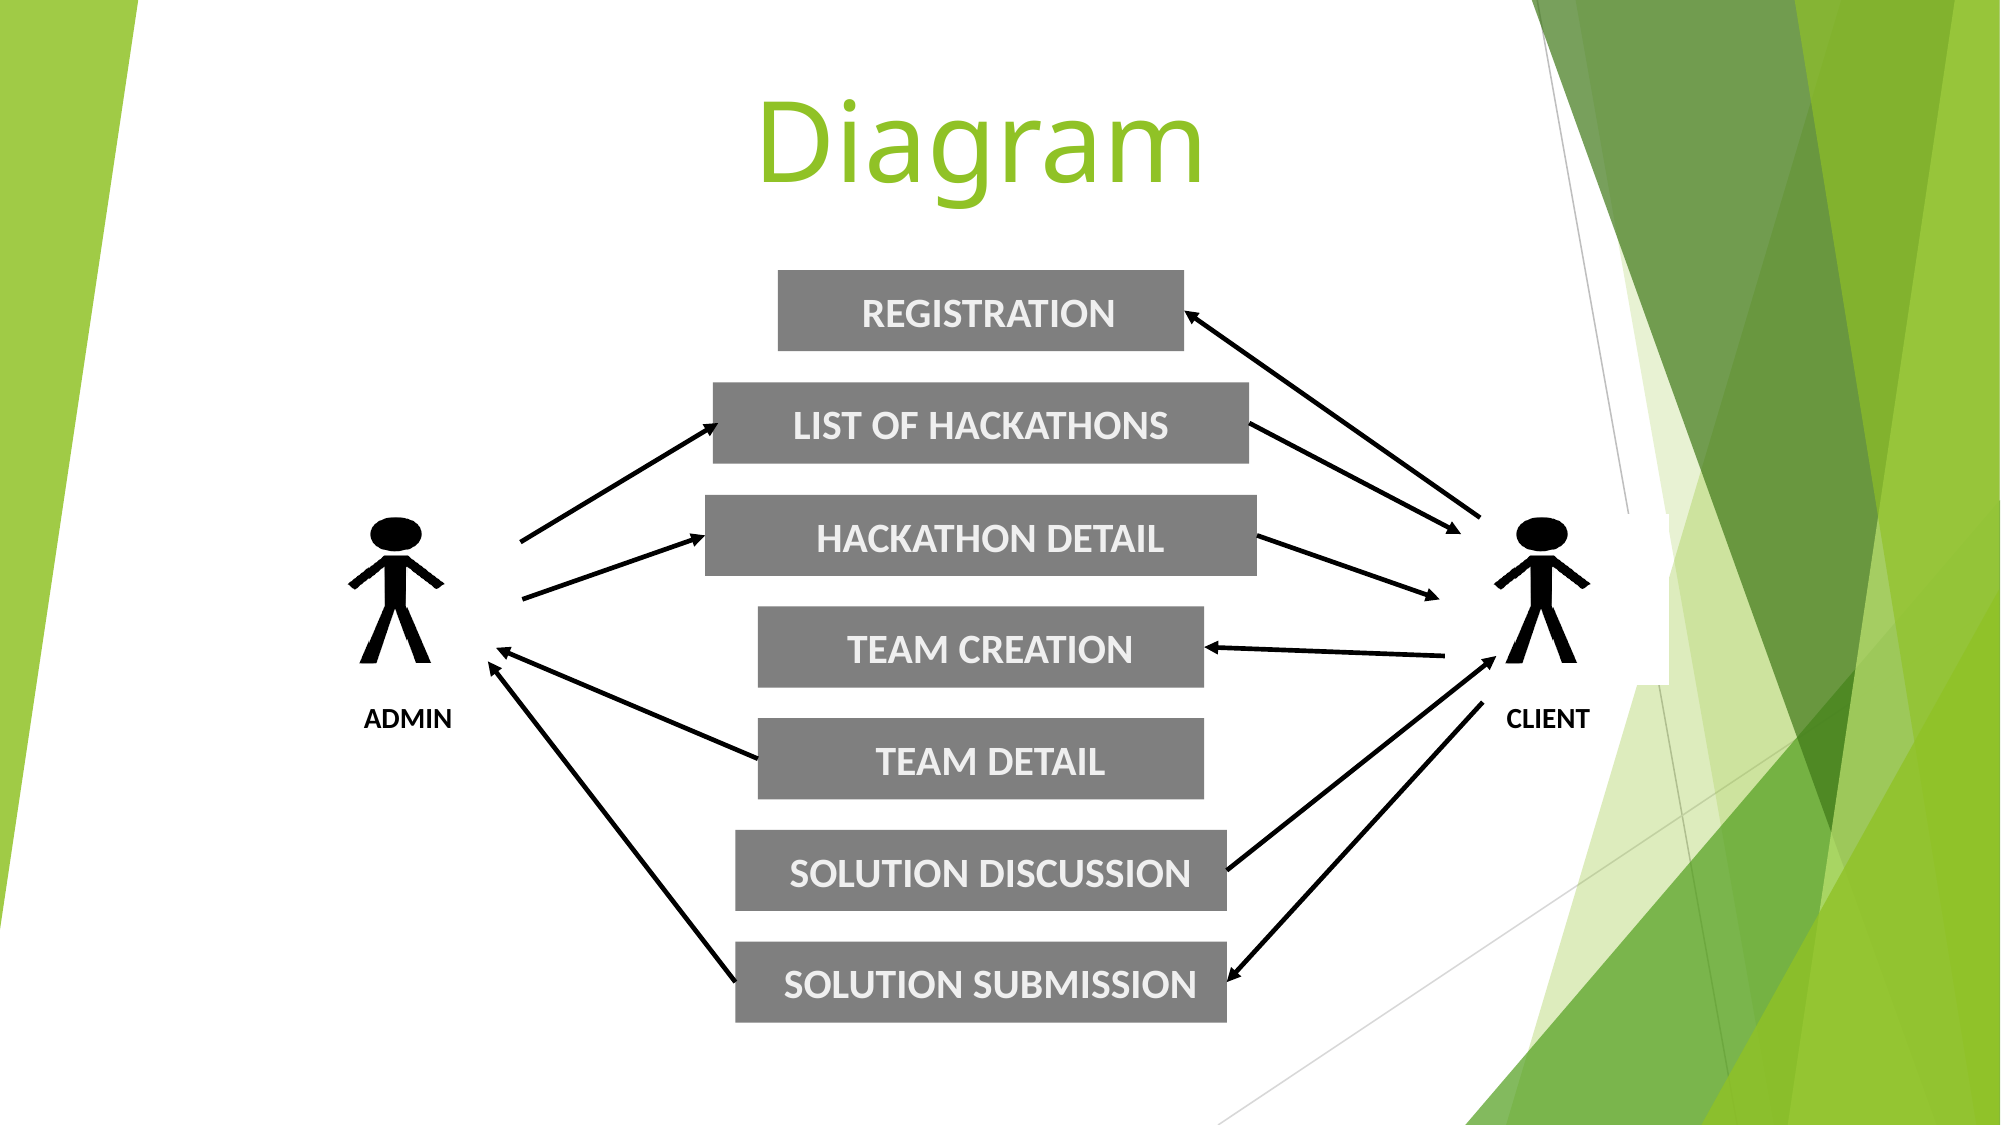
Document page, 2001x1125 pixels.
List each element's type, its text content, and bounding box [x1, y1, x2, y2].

text_box LIST OF HACKATHONS [712, 382, 1178, 464]
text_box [520, 422, 719, 543]
text_box REGISTRATION [777, 270, 1185, 352]
text_box SOLUTION SUBMISSION [735, 941, 1227, 1023]
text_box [495, 647, 759, 759]
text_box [1249, 422, 1462, 535]
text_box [522, 535, 706, 600]
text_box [487, 661, 736, 983]
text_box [1183, 310, 1481, 518]
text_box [1226, 655, 1497, 871]
text_box SOLUTION DISCUSSION [741, 829, 1221, 911]
text_box HACKATHON DETAIL [710, 494, 1251, 576]
text_box CLIENT [1501, 694, 1654, 750]
text_box TEAM CREATION [757, 606, 1205, 688]
text_box ADMIN [331, 694, 482, 750]
text_box TEAM DETAIL [757, 718, 1205, 800]
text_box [1256, 535, 1440, 600]
picture [293, 513, 523, 685]
title Diagram [344, 2, 1619, 273]
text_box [1226, 701, 1484, 983]
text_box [1203, 646, 1446, 657]
picture [1439, 513, 1669, 685]
